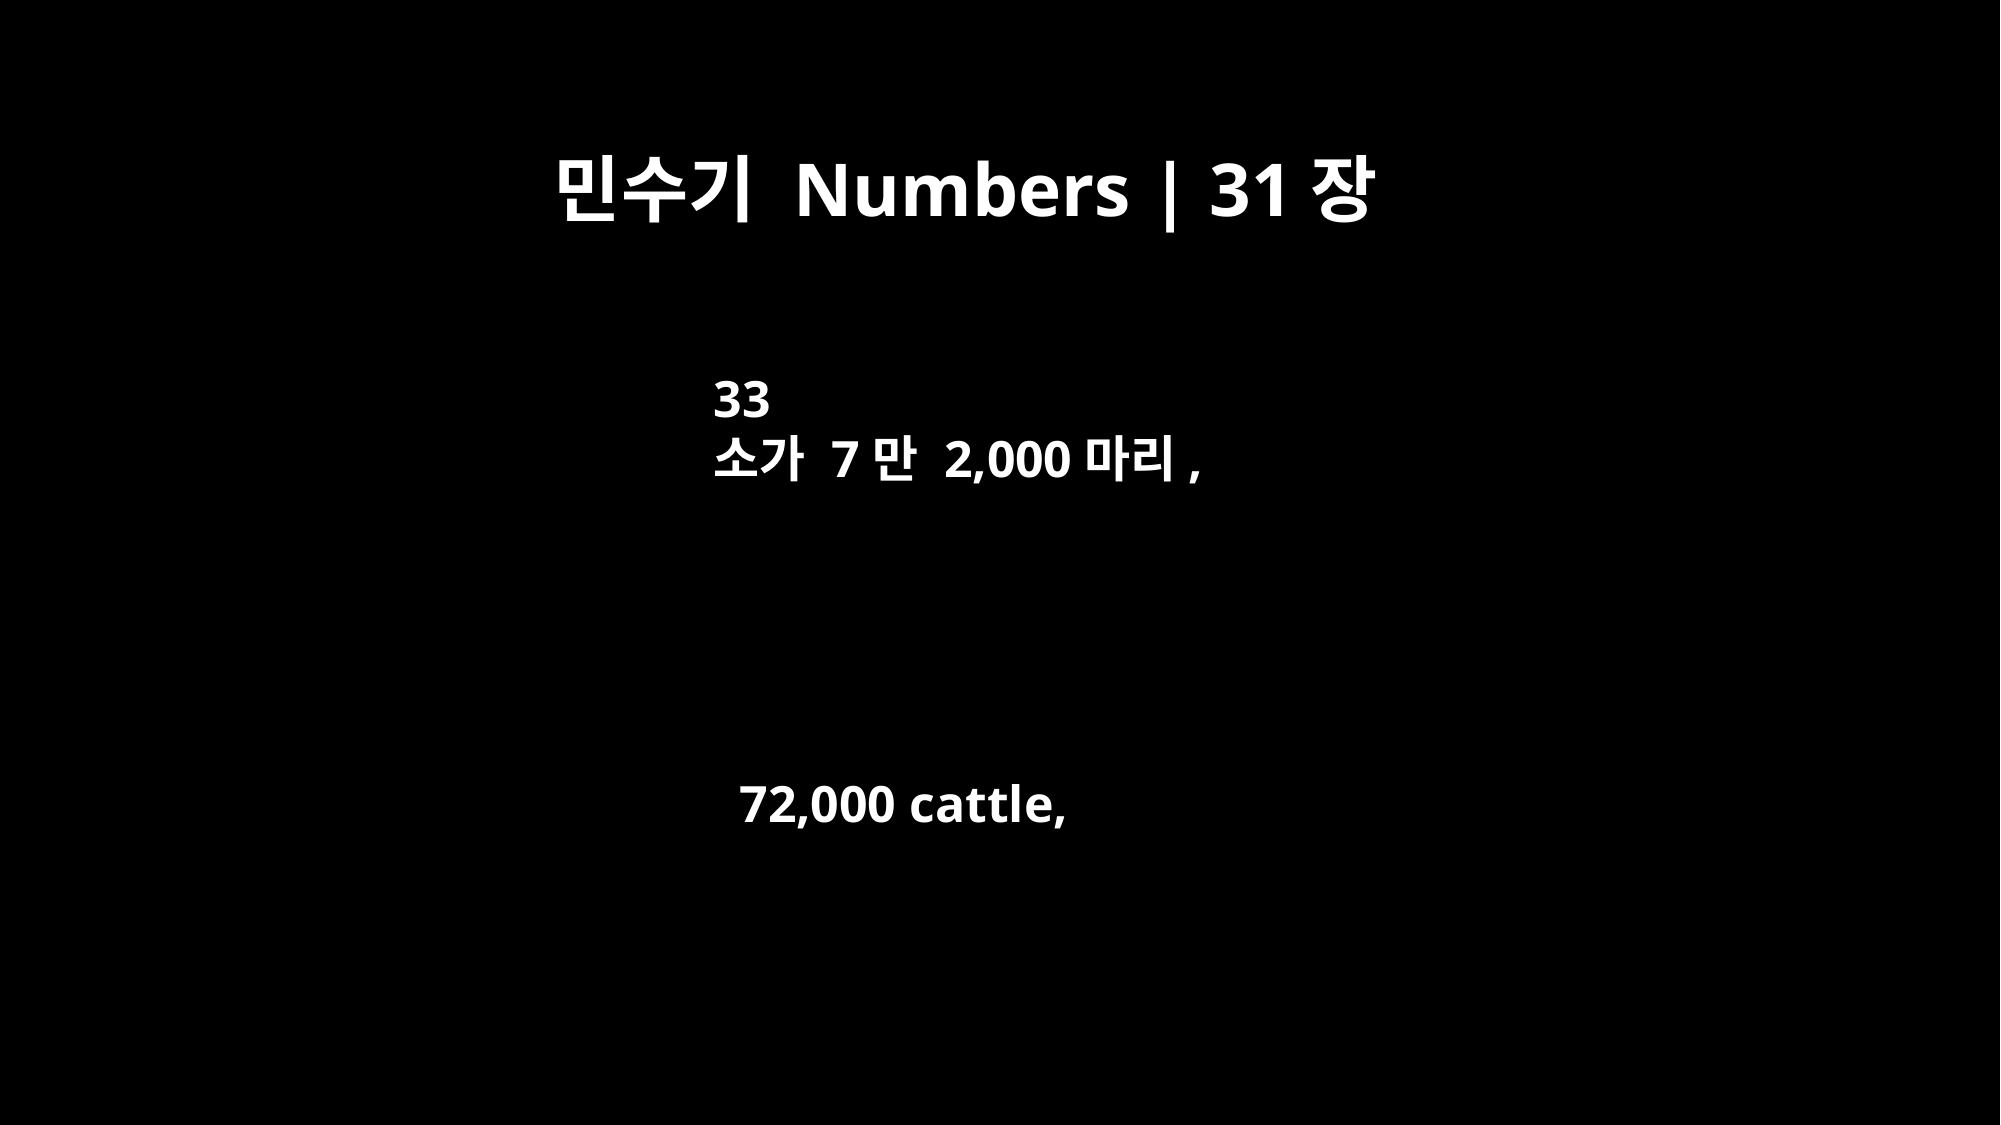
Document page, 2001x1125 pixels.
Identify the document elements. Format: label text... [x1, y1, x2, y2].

text_box 민수기 Numbers | 31장 [538, 136, 1393, 239]
text_box 33 소가 7만 2,000마리, [699, 359, 1218, 495]
text_box 72,000 cattle, [724, 764, 1083, 840]
